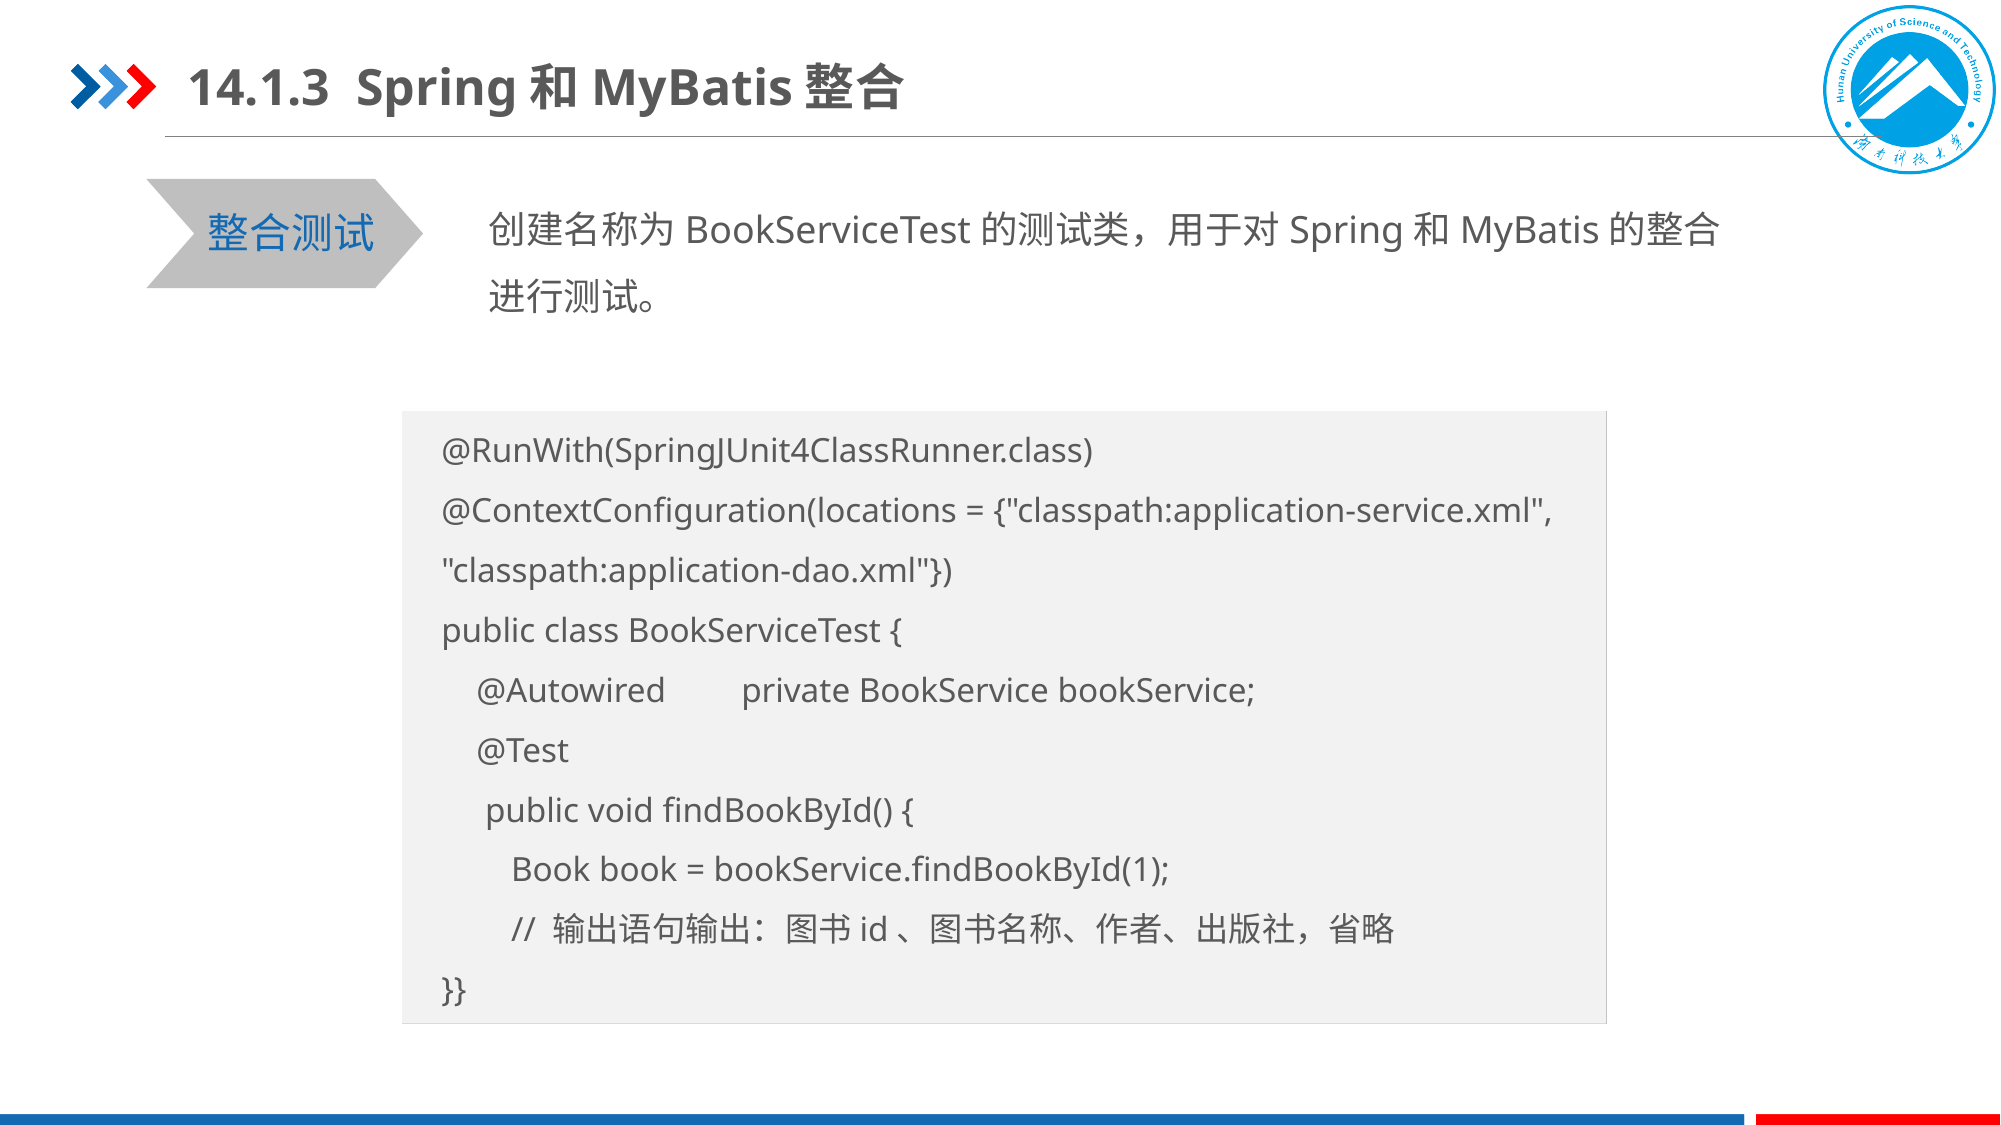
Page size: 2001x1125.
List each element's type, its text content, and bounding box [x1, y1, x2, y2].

text_box 整合测试 [193, 199, 390, 265]
picture [1823, 5, 1895, 76]
text_box 创建名称为BookServiceTest的测试类，用于对Spring和MyBatis的整合进行测试。 [473, 175, 1753, 329]
text_box [146, 178, 424, 289]
text_box @RunWith(SpringJUnit4ClassRunner.class) @ContextConfiguration(locations = {"classpath:application-service.xml", "classpath:application-dao.xml"}) public class BookServiceTest { @Autowired private BookService bookService; @Test public void findBookById() { Book book = bookService.findBookById(1); // 输出语句输出：图书id、图书名称、作者、出版社，省略 }} [426, 402, 1679, 1016]
picture [1921, 105, 1996, 175]
picture [1823, 137, 1898, 175]
picture [1823, 104, 1836, 136]
picture [1827, 9, 1992, 170]
picture [1924, 5, 1996, 75]
picture [1861, 60, 1963, 118]
picture [1867, 59, 1897, 87]
picture [402, 411, 1609, 1026]
text_box 14.1.3 Spring和MyBatis整合 [187, 43, 929, 127]
picture [1870, 56, 1917, 97]
